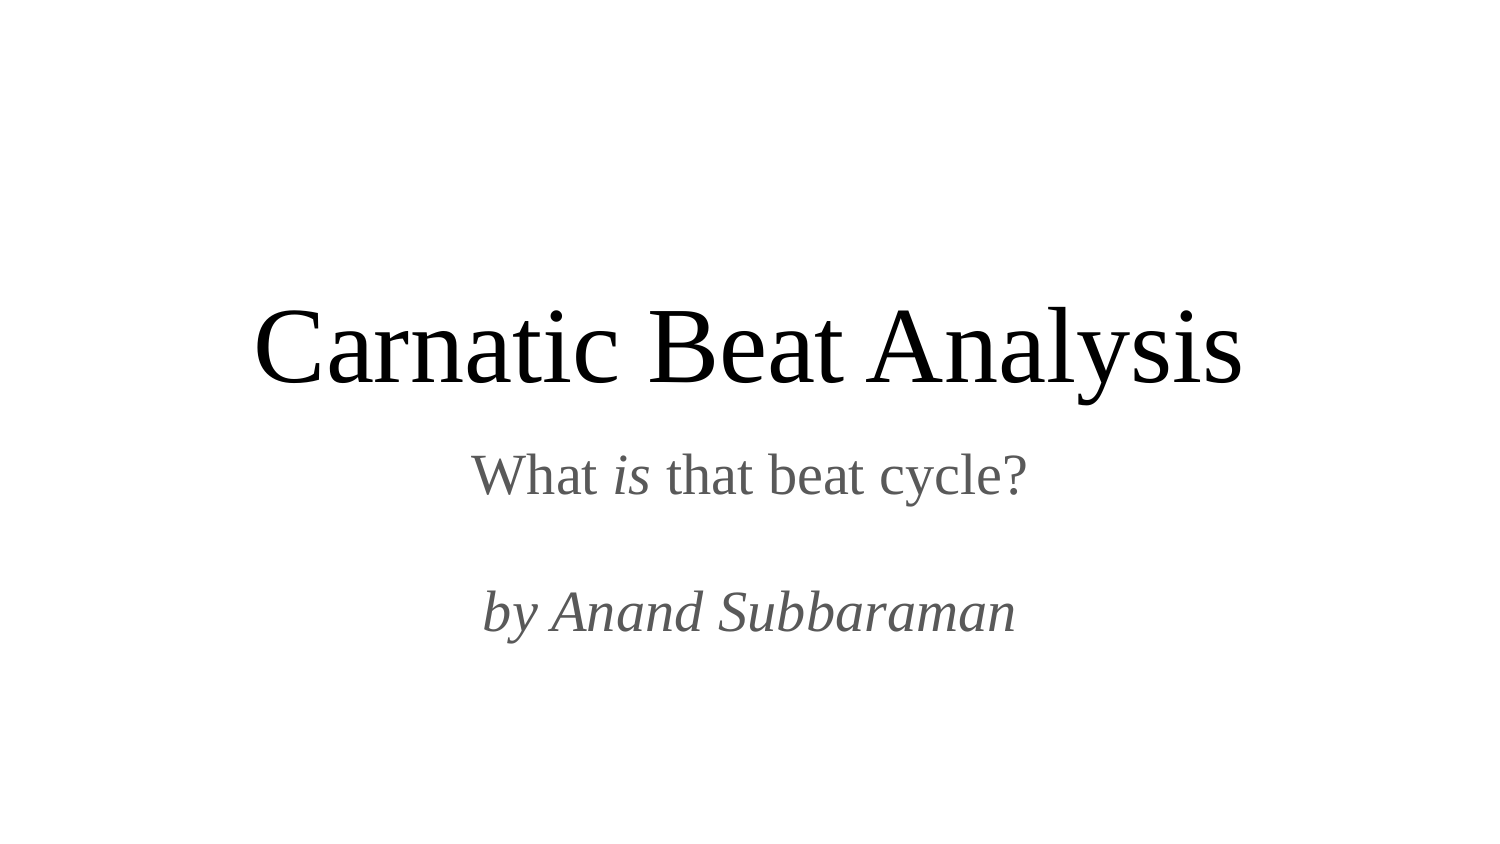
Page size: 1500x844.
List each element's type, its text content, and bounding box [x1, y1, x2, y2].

title Carnatic Beat Analysis [51, 165, 1449, 422]
subtitle What is that beat cycle? [51, 427, 1449, 558]
subtitle by Anand Subbaraman [51, 564, 1449, 695]
